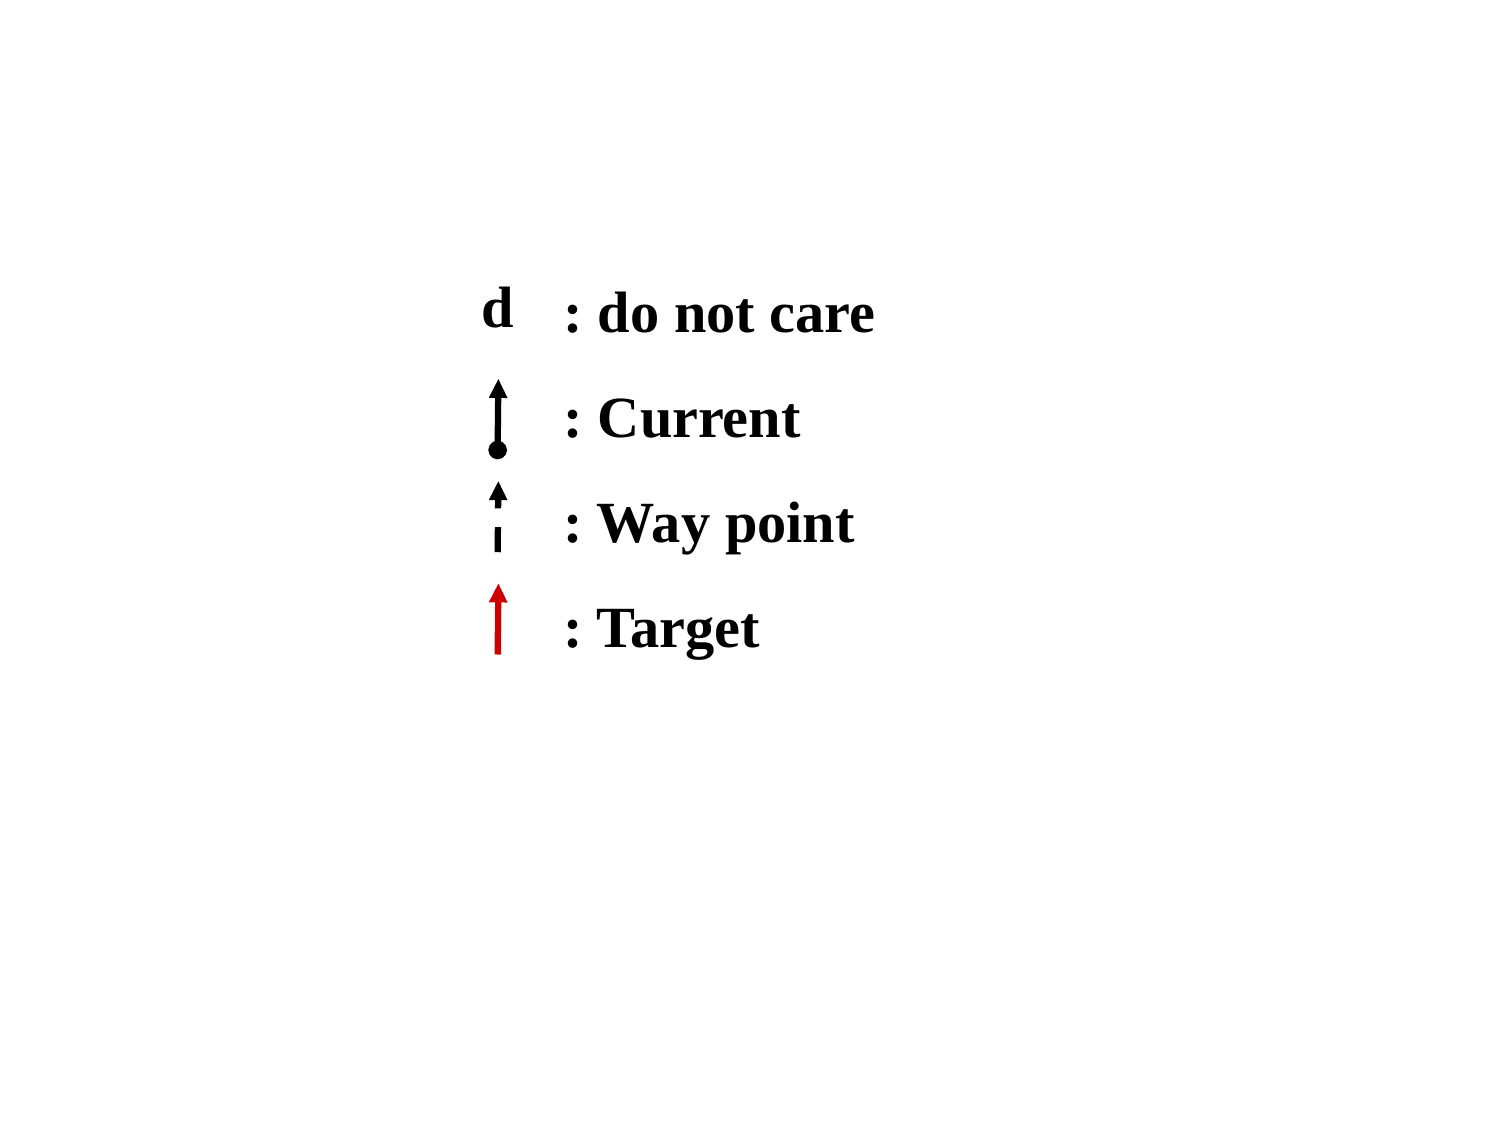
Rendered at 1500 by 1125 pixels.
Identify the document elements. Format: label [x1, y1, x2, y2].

text_box [492, 583, 505, 655]
text_box [491, 379, 505, 457]
text_box [466, 261, 530, 347]
text_box [492, 481, 505, 497]
text_box [549, 231, 1071, 667]
